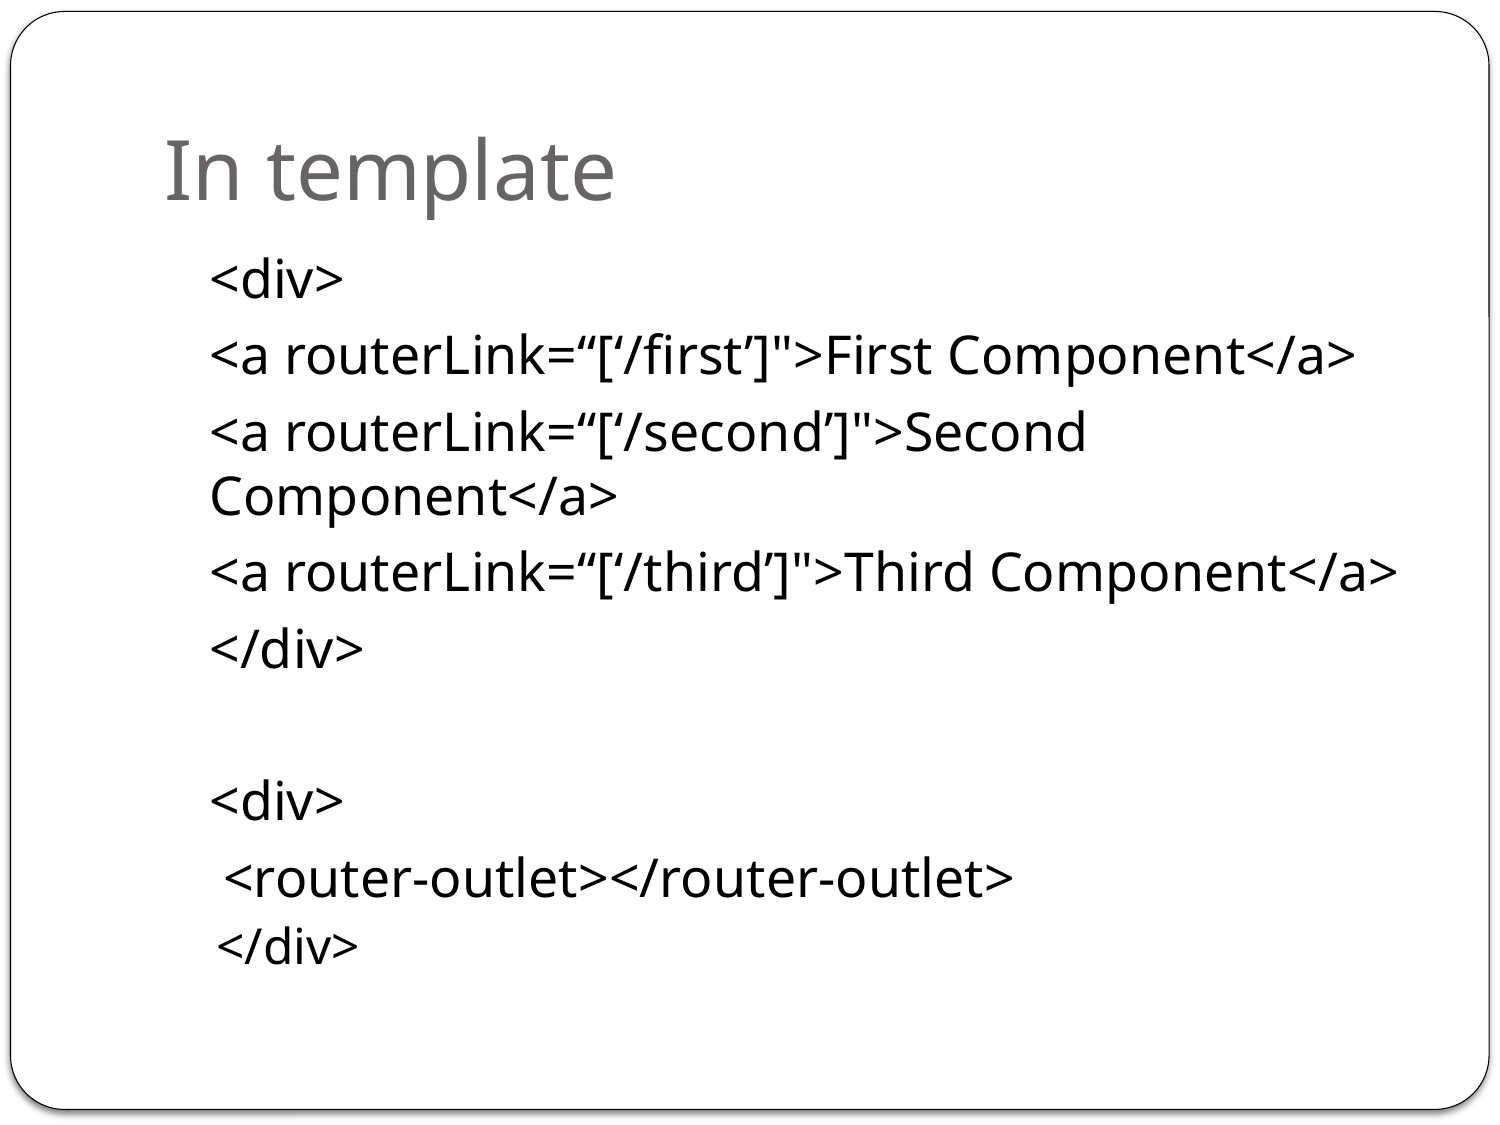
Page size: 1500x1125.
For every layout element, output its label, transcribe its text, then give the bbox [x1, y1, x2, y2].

title In template [150, 45, 1425, 233]
list <div> <a routerLink=“[‘/first’]">First Component</a> <a routerLink=“[‘/second’]">Second Component</a> <a routerLink=“[‘/third’]">Third Component</a> </div> <div> <router-outlet></router-outlet> </div> [150, 237, 1425, 988]
